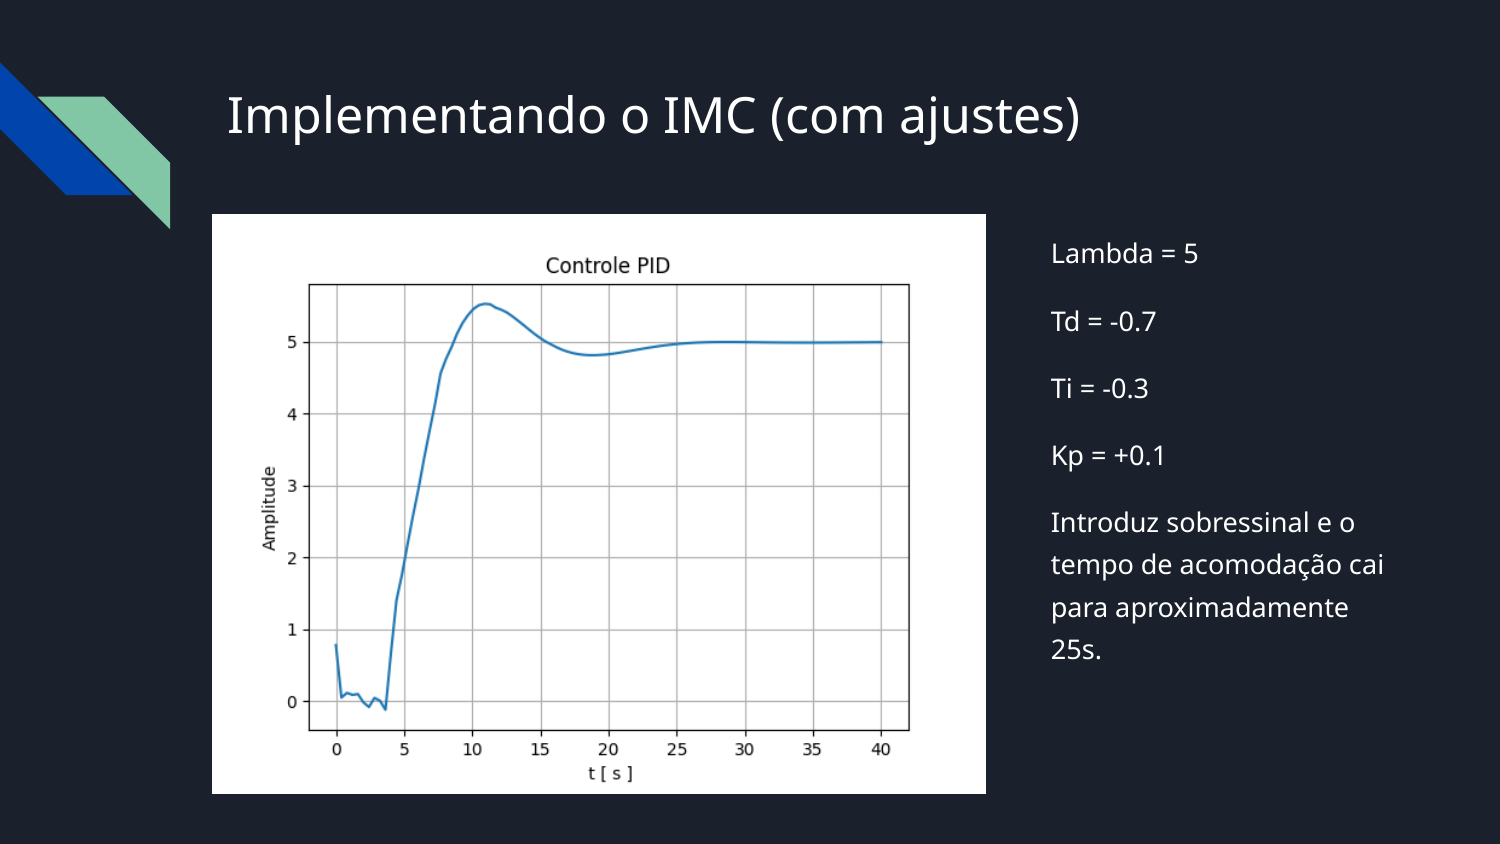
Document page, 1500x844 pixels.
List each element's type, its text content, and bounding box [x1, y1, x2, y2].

title Implementando o IMC (com ajustes) [212, 64, 1368, 215]
list Lambda = 5 Td = -0.7 Ti = -0.3 Kp = +0.1 Introduz sobressinal e o tempo de acomodação cai para aproximadamente 25s. [1035, 214, 1415, 794]
picture [212, 214, 986, 794]
